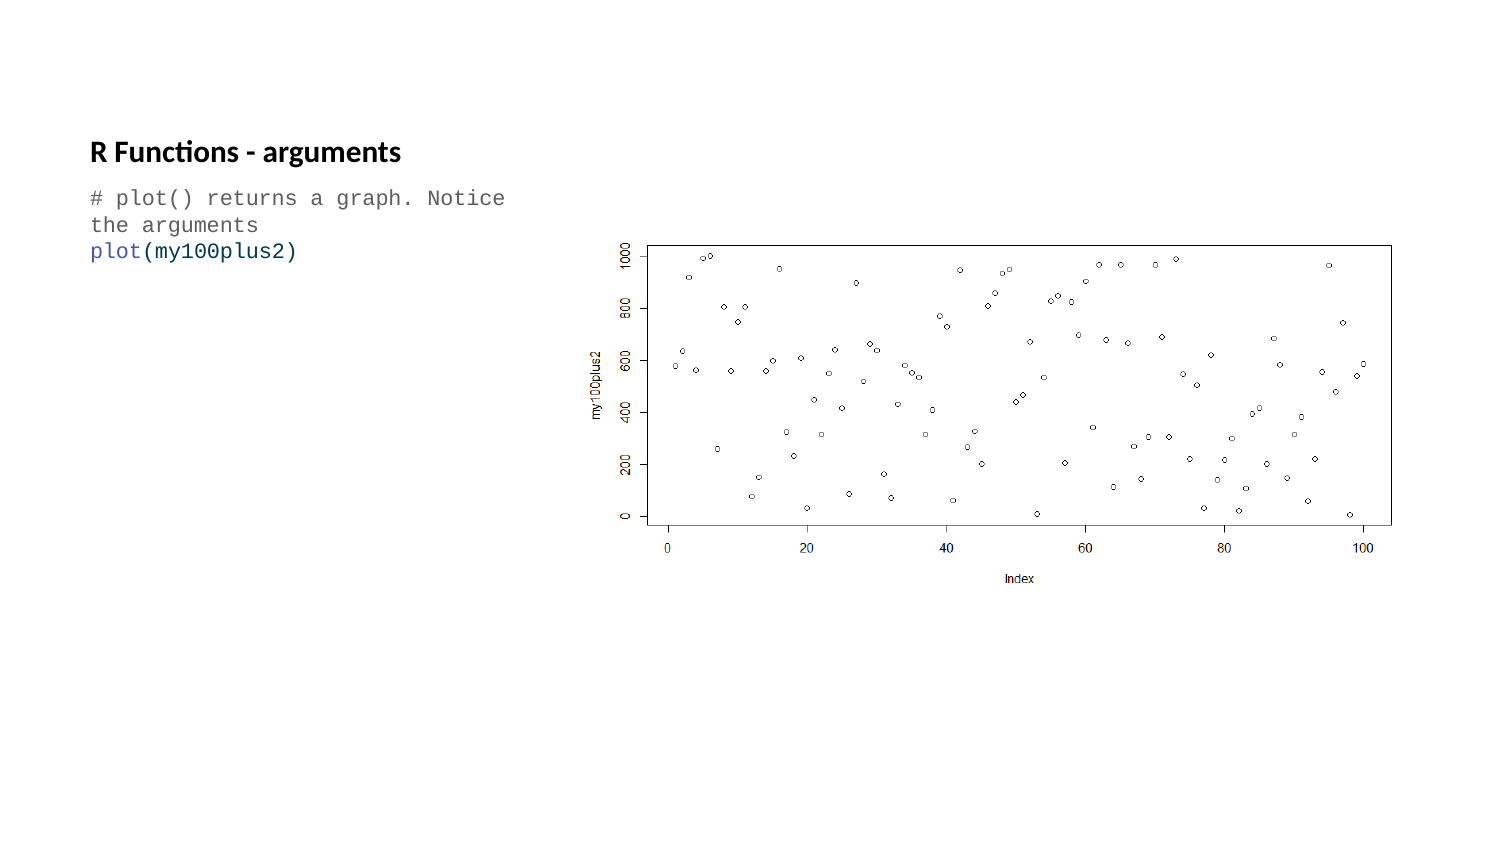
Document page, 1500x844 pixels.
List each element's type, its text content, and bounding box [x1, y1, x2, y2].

list # plot() returns a graph. Notice the arguments plot(my100plus2) [75, 176, 569, 754]
picture [585, 183, 1424, 603]
title R Functions - arguments [75, 33, 569, 176]
